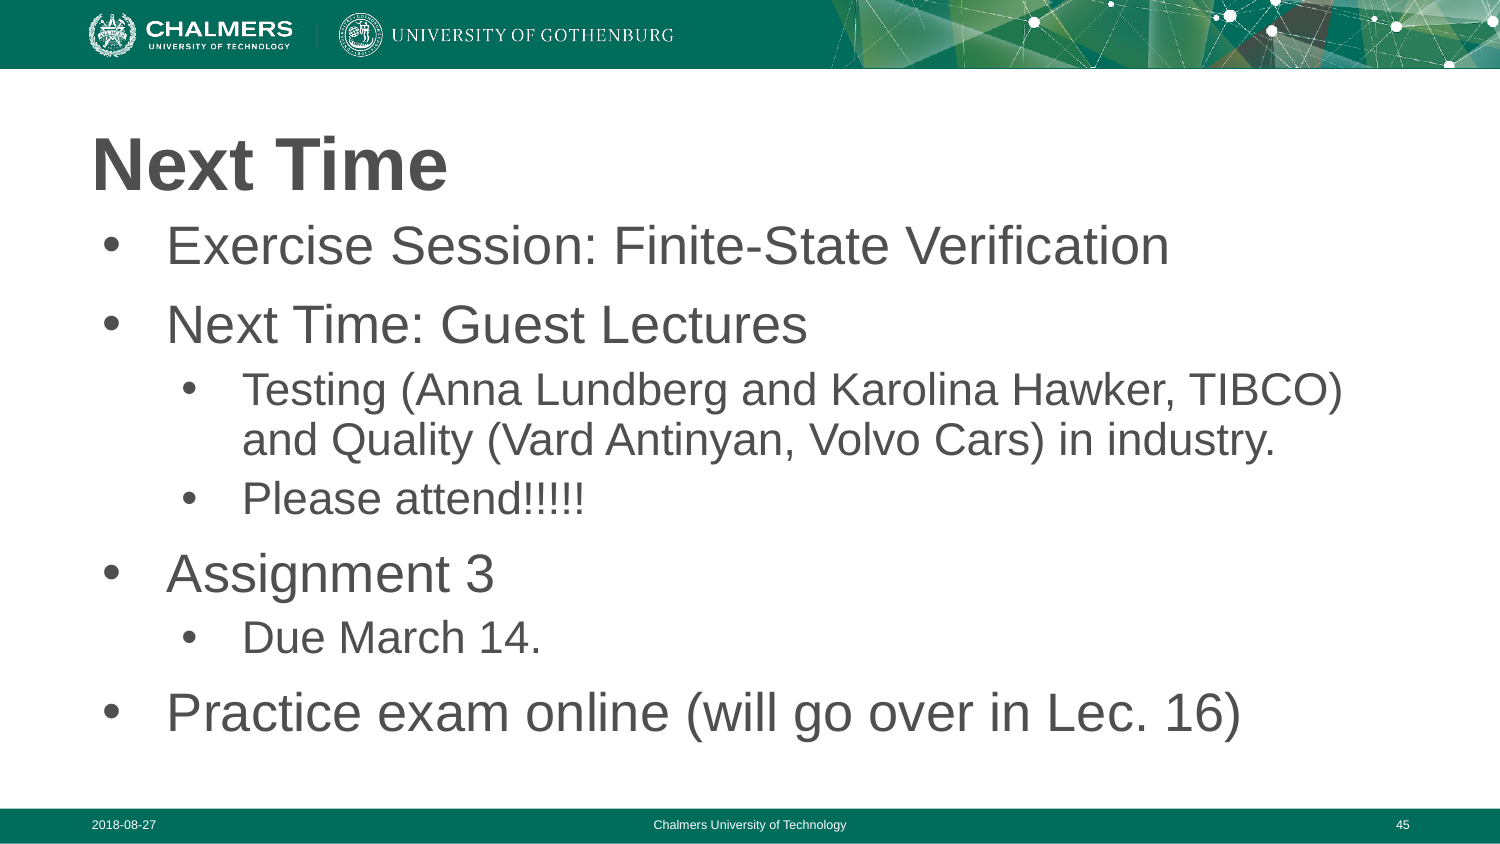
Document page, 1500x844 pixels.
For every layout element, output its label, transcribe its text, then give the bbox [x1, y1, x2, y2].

slide_number ‹#› [1074, 809, 1425, 844]
picture [64, 0, 696, 85]
picture [759, 0, 1500, 68]
title Next Time [76, 100, 1425, 210]
list Exercise Session: Finite-State Verification Next Time: Guest Lectures Testing (Anna Lundberg and Karolina Hawker, TIBCO) and Quality (Vard Antinyan, Volvo Cars) in industry. Please attend!!!!! Assignment 3 Due March 14. Practice exam online (will go over in Lec. 16) [76, 210, 1425, 782]
footer Chalmers University of Technology [512, 809, 988, 844]
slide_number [76, 809, 427, 844]
